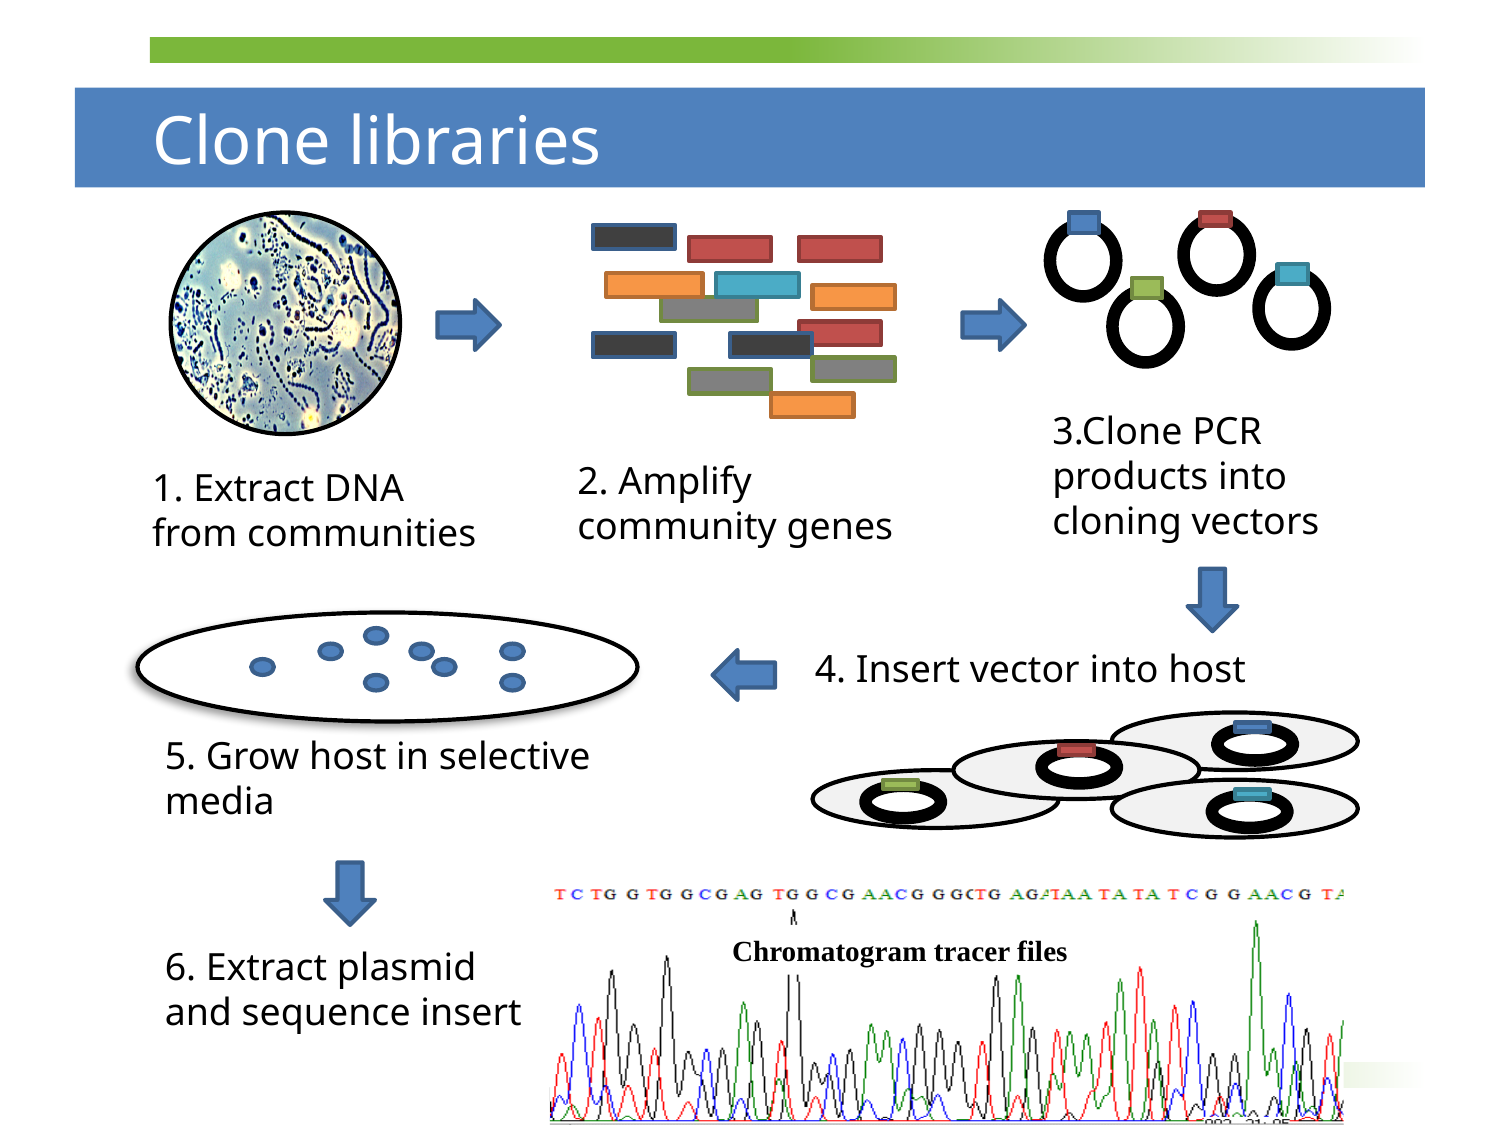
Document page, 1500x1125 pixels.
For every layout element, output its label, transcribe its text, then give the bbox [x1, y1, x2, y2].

title Clone libraries [137, 87, 1425, 188]
text_box [323, 860, 377, 928]
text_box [137, 612, 638, 832]
text_box [1185, 566, 1240, 634]
text_box [960, 298, 1027, 352]
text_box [562, 224, 926, 557]
text_box 6. Extract plasmid and sequence insert [150, 935, 544, 1041]
text_box [710, 648, 778, 702]
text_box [137, 212, 513, 563]
text_box 4. Insert vector into host [800, 637, 1288, 698]
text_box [812, 712, 1359, 838]
text_box [35, 948, 544, 1125]
text_box 3.Clone PCR products into cloning vectors [1037, 399, 1375, 550]
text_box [1049, 212, 1326, 363]
picture [549, 885, 1344, 1125]
